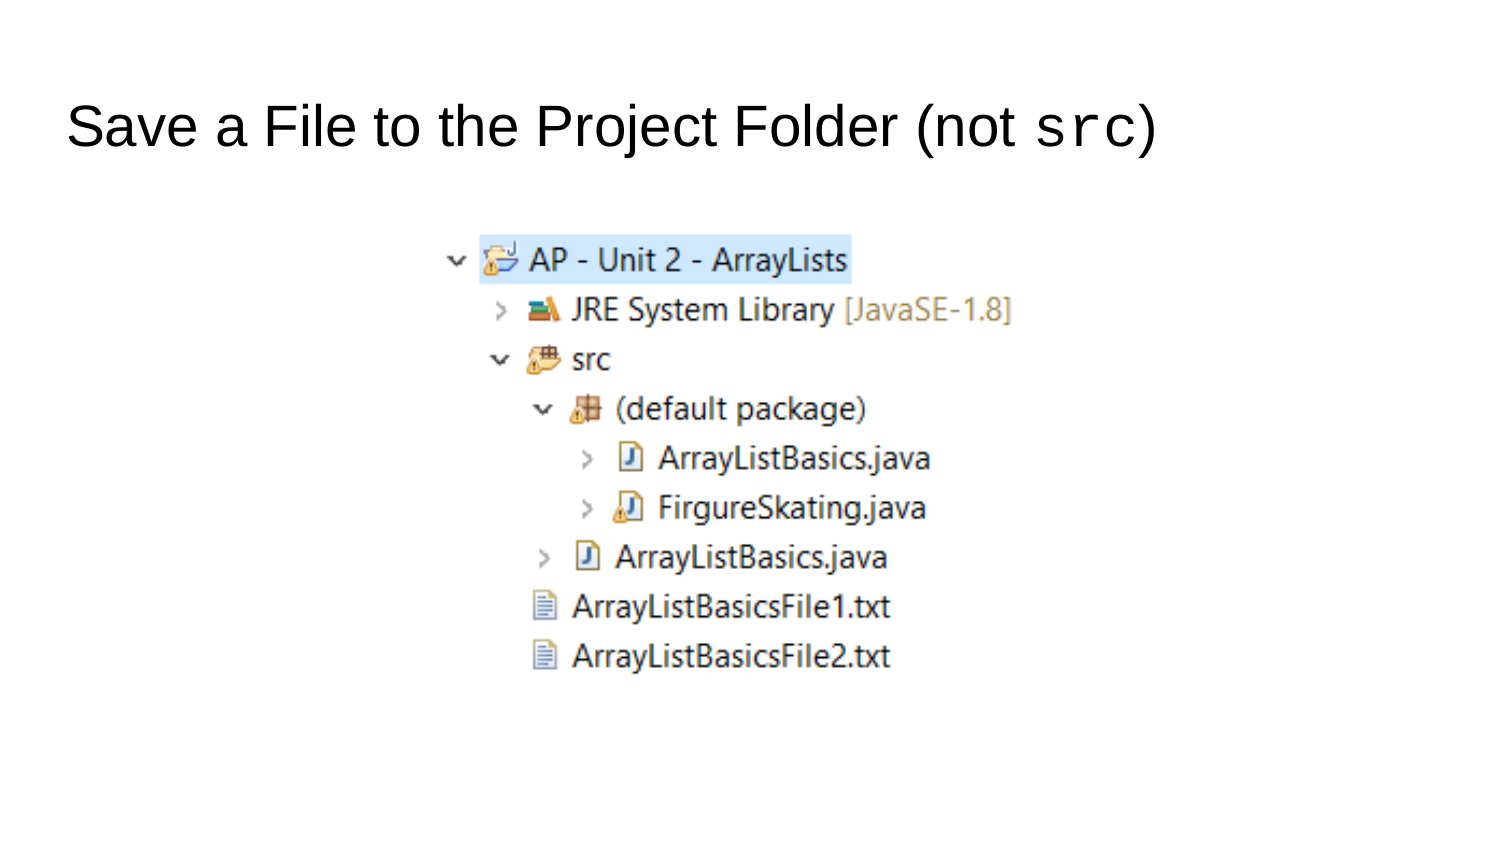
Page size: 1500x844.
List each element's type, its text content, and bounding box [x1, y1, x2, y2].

picture [439, 232, 1061, 685]
title Save a File to the Project Folder (not src) [51, 72, 1449, 167]
